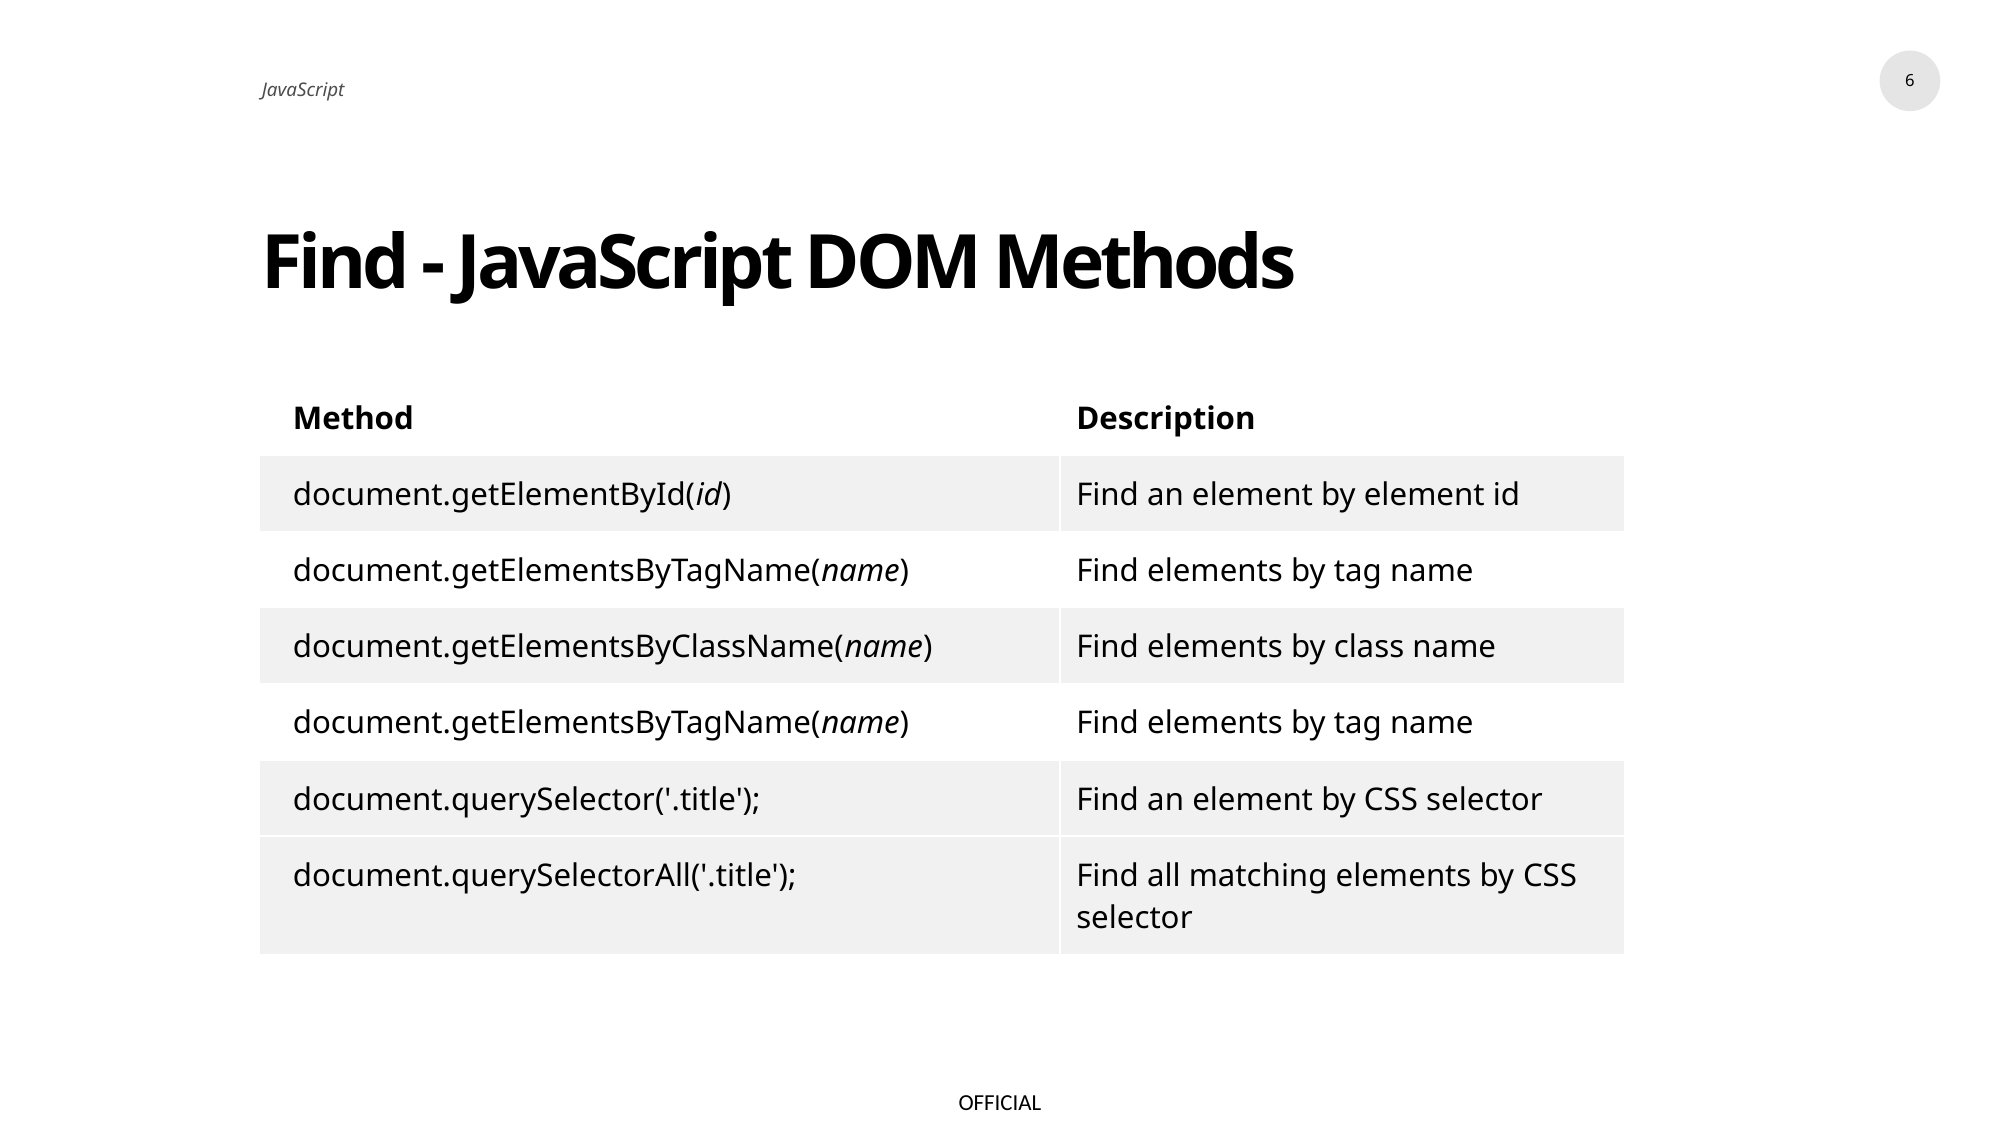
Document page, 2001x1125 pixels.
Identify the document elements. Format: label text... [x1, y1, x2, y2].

table_cell document.getElementsByClassName(name) [260, 608, 1059, 683]
table_cell document.getElementById(id) [260, 456, 1059, 531]
slide_number 6 [1899, 68, 1921, 93]
table_cell Find an element by CSS selector [1061, 761, 1624, 835]
table_cell Find elements by class name [1061, 608, 1624, 683]
table_cell Find an element by element id [1061, 456, 1624, 531]
table_cell document.getElementsByTagName(name) [260, 532, 1059, 607]
table_cell document.querySelectorAll('.title'); [260, 837, 1059, 954]
list JavaScript [261, 76, 756, 228]
table_cell Find elements by tag name [1061, 685, 1624, 759]
table_cell document.querySelector('.title'); [260, 761, 1059, 835]
table_cell Find all matching elements by CSS selector [1061, 837, 1624, 954]
table_header Method [260, 380, 1059, 454]
title Find - JavaScript DOM Methods [261, 234, 1623, 378]
table_cell Find elements by tag name [1061, 532, 1624, 607]
table_cell document.getElementsByTagName(name) [260, 685, 1059, 759]
table_header Description [1061, 380, 1624, 454]
